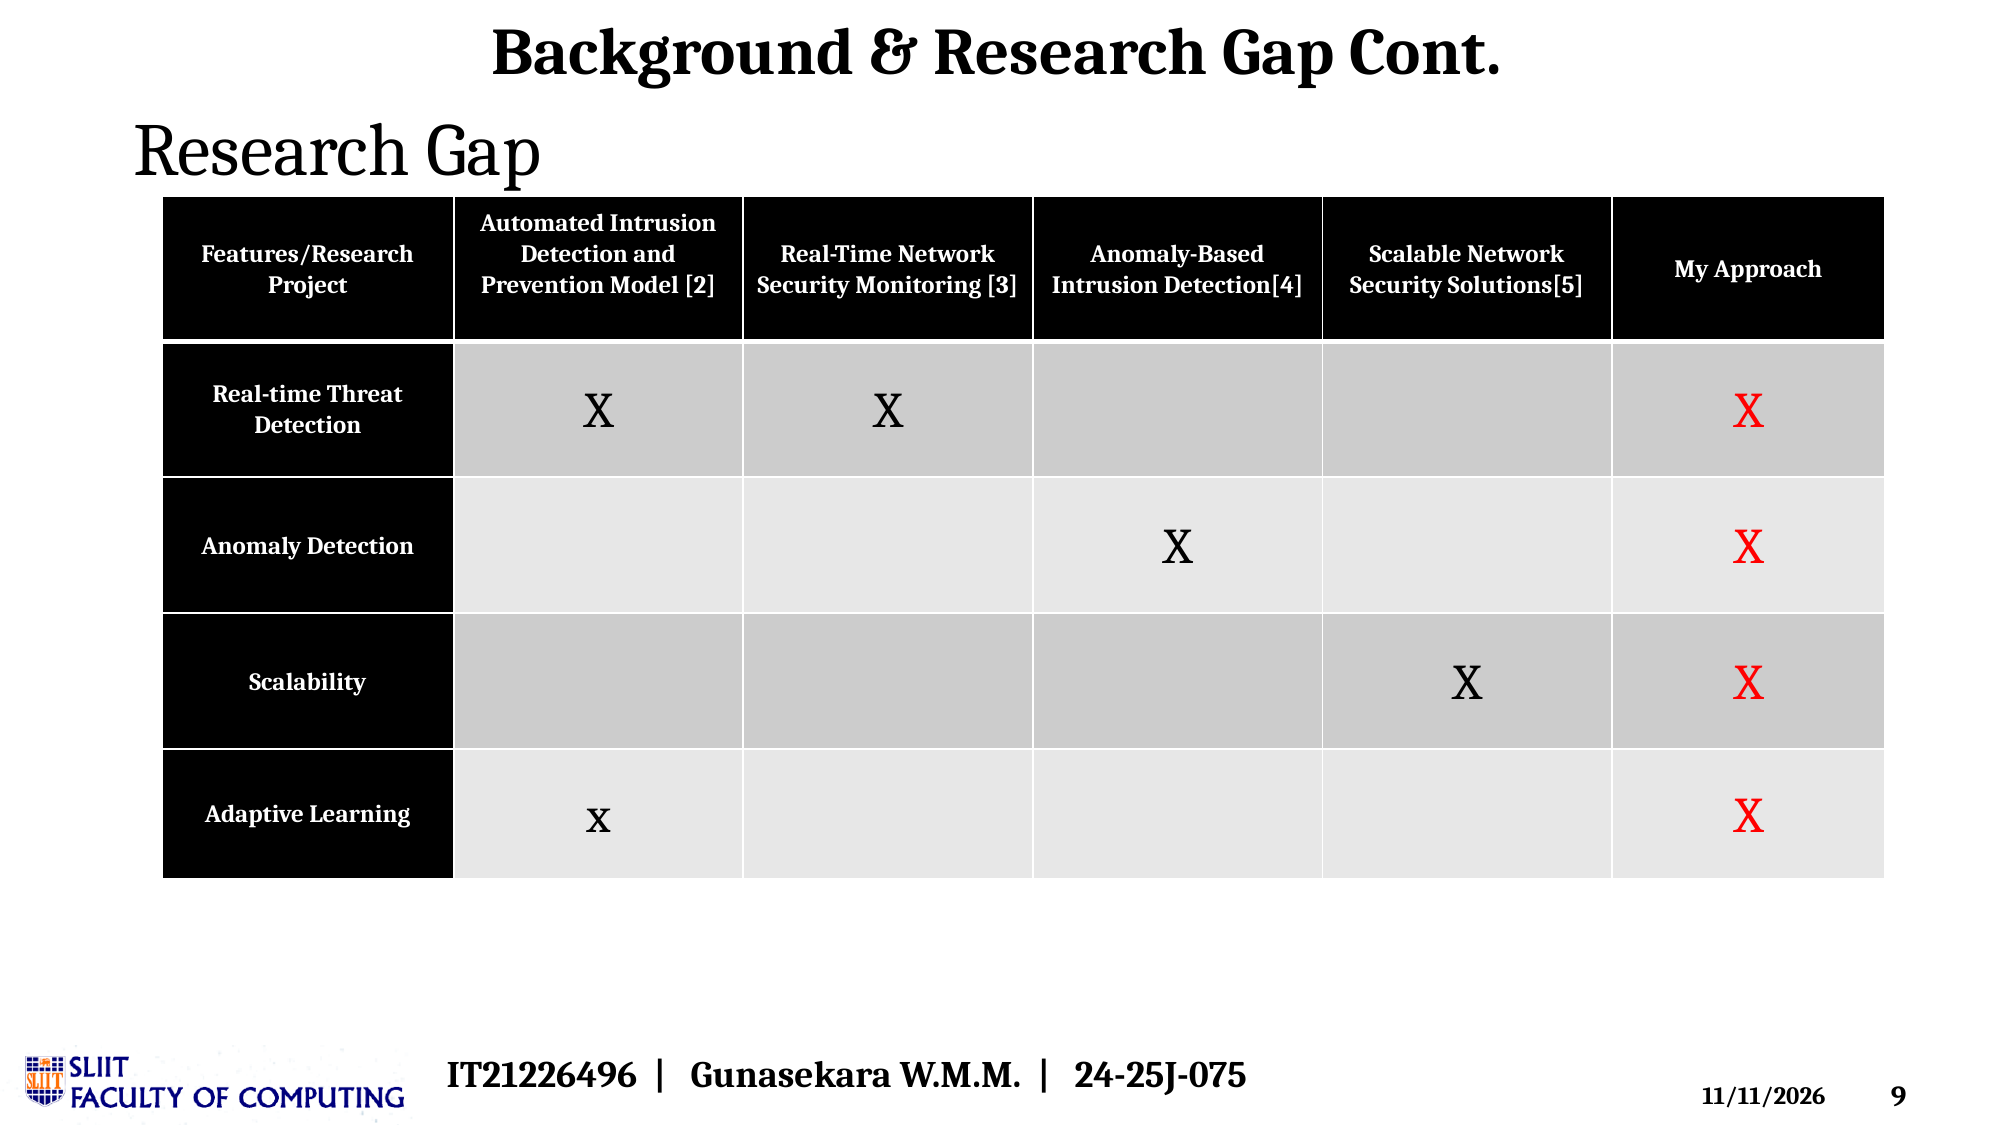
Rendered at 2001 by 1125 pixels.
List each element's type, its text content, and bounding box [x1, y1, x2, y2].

table_cell [744, 478, 1032, 612]
table_header Anomaly-Based Intrusion Detection[4] [1034, 197, 1322, 339]
table_cell [1323, 344, 1611, 476]
table_header Features/Research Project [163, 197, 453, 339]
table_cell Anomaly Detection [163, 478, 453, 612]
table_cell X [1323, 614, 1611, 748]
picture [0, 1045, 413, 1125]
text_box IT21226496 | Gunasekara W.M.M. | 24-25J-075 [430, 1063, 1552, 1125]
table_cell [1034, 614, 1322, 748]
table_cell Adaptive Learning [163, 750, 453, 878]
table_cell X [744, 344, 1032, 476]
table_cell [1323, 478, 1611, 612]
table_cell X [1034, 478, 1322, 612]
table_cell X [1613, 478, 1884, 612]
table_cell X [1613, 750, 1884, 878]
table_cell [1034, 750, 1322, 878]
table_header Automated Intrusion Detection and Prevention Model [2] [455, 197, 742, 339]
table_cell Real-time Threat Detection [163, 344, 453, 476]
table_cell Scalability [163, 614, 453, 748]
table_cell [455, 614, 742, 748]
table_cell [744, 750, 1032, 878]
table_cell [455, 478, 742, 612]
table_cell [744, 614, 1032, 748]
table_cell X [1613, 614, 1884, 748]
table_cell X [1613, 344, 1884, 476]
table_header My Approach [1613, 197, 1884, 339]
title Research Gap [92, 96, 582, 196]
table_cell x [455, 750, 742, 878]
subtitle Background & Research Gap Cont. [476, 0, 1573, 126]
table_header Real-Time Network Security Monitoring [3] [744, 197, 1032, 339]
table_cell [1034, 344, 1322, 476]
table_header Scalable Network Security Solutions[5] [1323, 197, 1611, 339]
table_cell [1323, 750, 1611, 878]
table_cell X [455, 344, 742, 476]
